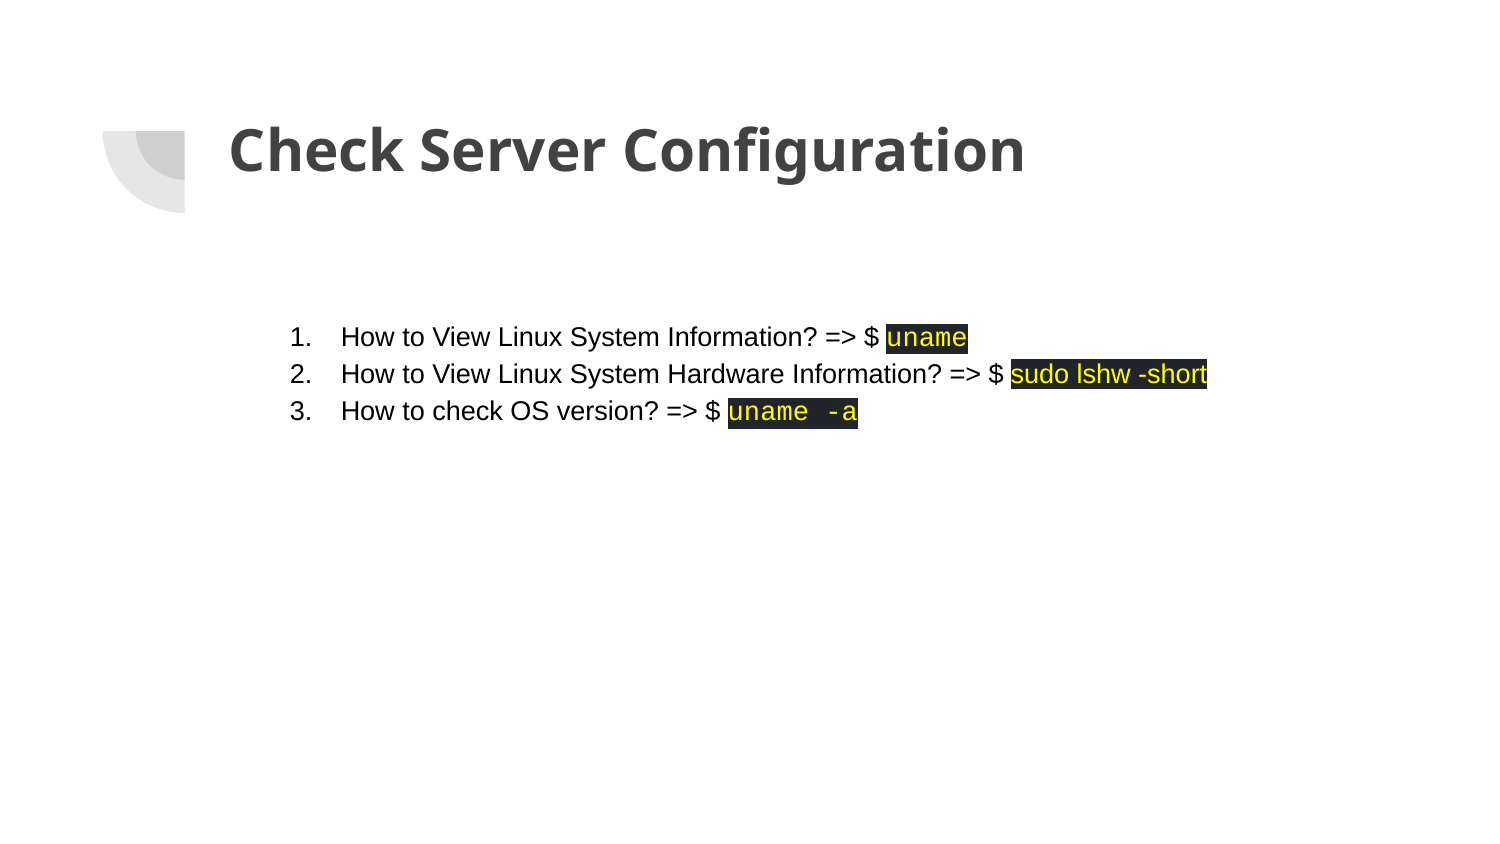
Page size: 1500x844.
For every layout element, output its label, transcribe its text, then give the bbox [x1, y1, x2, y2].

title Check Server Configuration [213, 98, 1368, 263]
list How to View Linux System Information? => $ uname How to View Linux System Hardware Information? => $ sudo lshw -short How to check OS version? => $ uname -a [250, 299, 1250, 561]
